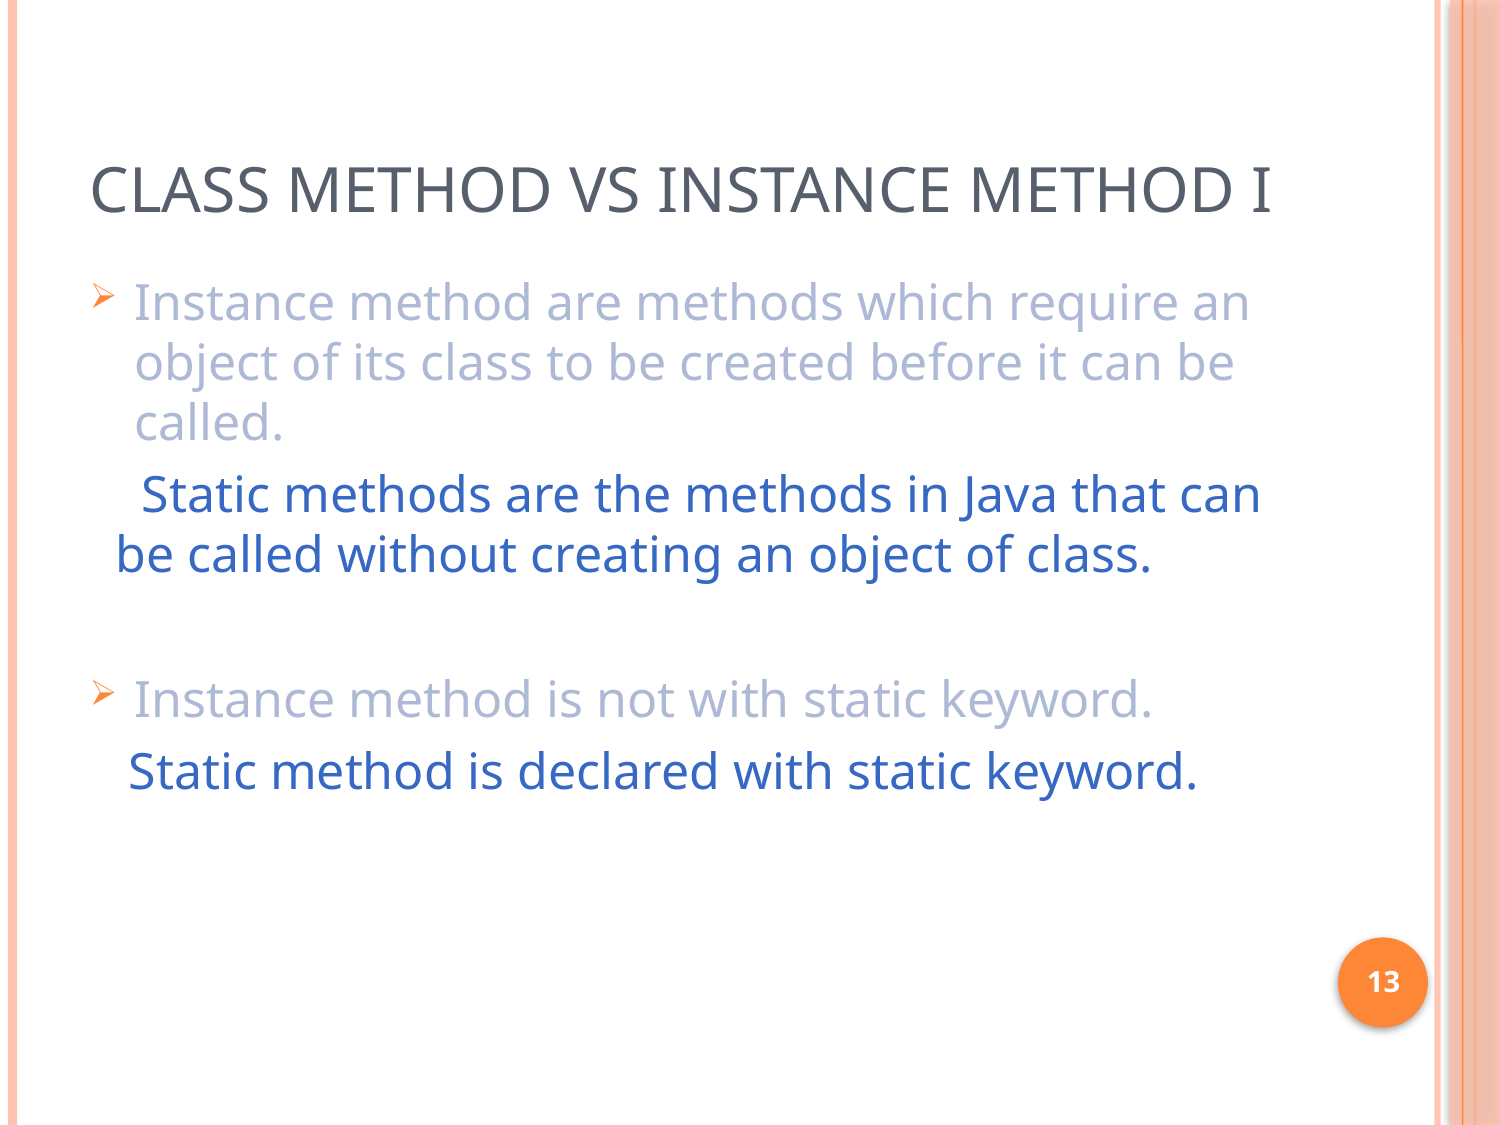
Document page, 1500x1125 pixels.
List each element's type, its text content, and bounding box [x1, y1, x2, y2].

list Instance method are methods which require an object of its class to be created before it can be called. Static methods are the methods in Java that can be called without creating an object of class. Instance method is not with static keyword. Static method is declared with static keyword. [75, 262, 1300, 1062]
slide_number 13 [1333, 940, 1434, 1027]
title Class Method vs instance method i [75, 45, 1300, 233]
